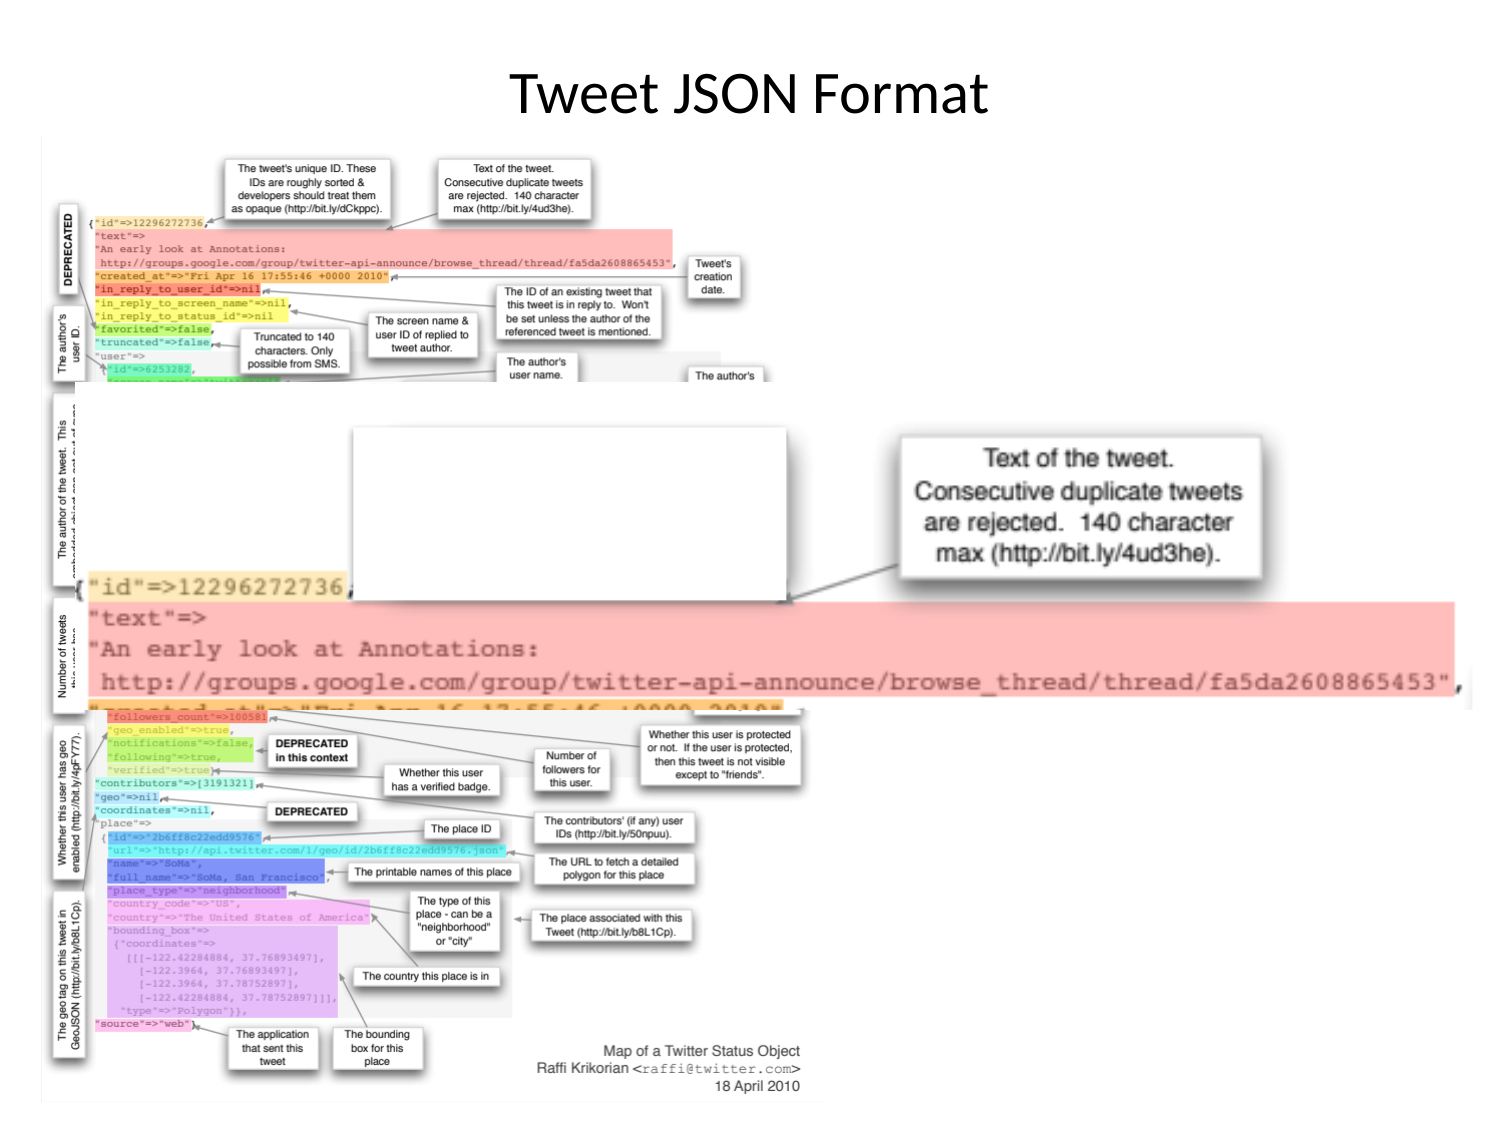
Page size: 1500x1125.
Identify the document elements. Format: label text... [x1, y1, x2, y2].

title Tweet JSON Format [75, 45, 1425, 134]
picture [25, 136, 827, 1106]
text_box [74, 382, 1473, 710]
